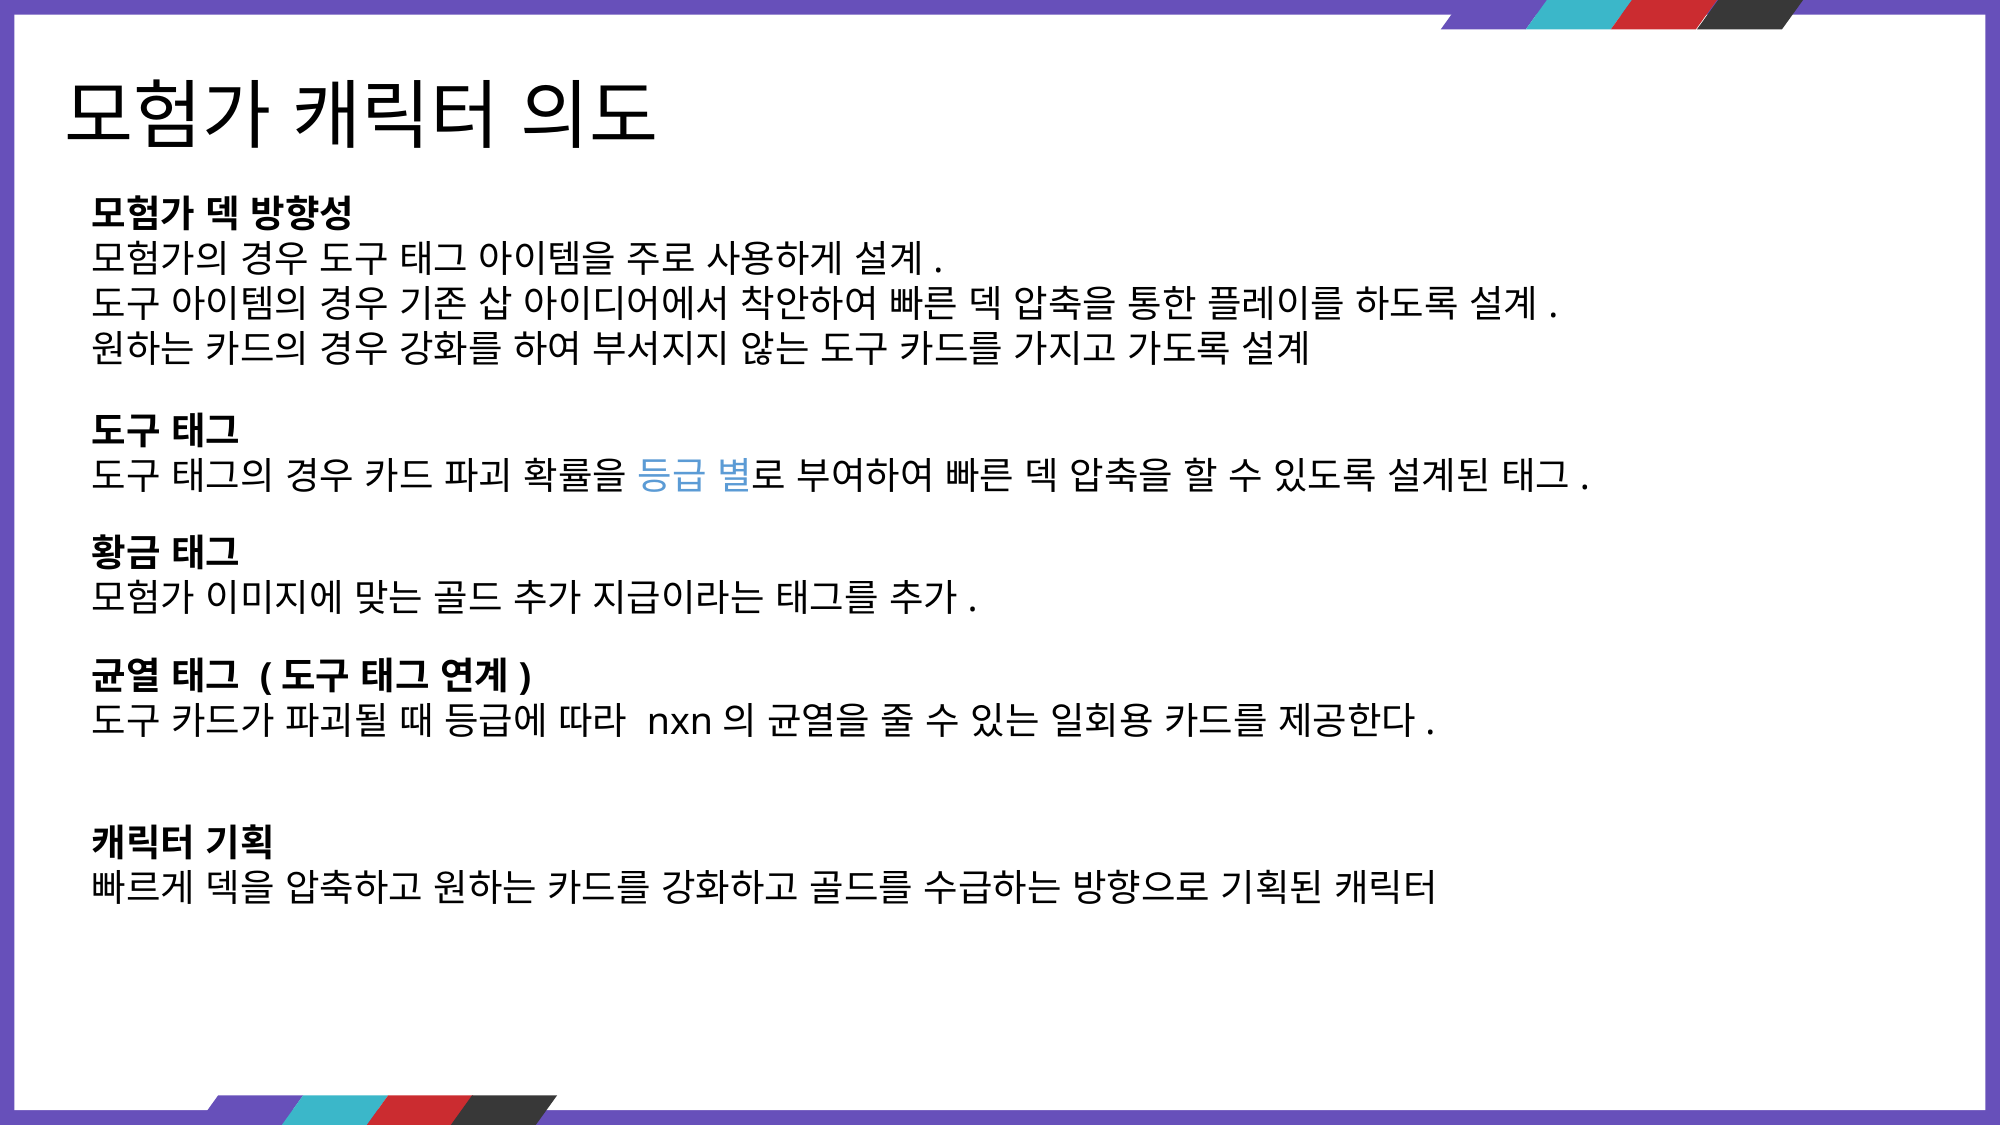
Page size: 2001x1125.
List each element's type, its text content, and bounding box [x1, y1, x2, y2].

text_box 균열 태그 (도구 태그 연계) 도구 카드가 파괴될 때 등급에 따라 nxn의 균열을 줄 수 있는 일회용 카드를 제공한다. [77, 644, 1906, 749]
text_box 캐릭터 기획 빠르게 덱을 압축하고 원하는 카드를 강화하고 골드를 수급하는 방향으로 기획된 캐릭터 [77, 812, 1906, 917]
text_box 모험가 덱 방향성 모험가의 경우 도구 태그 아이템을 주로 사용하게 설계. 도구 아이템의 경우 기존 삽 아이디어에서 착안하여 빠른 덱 압축을 통한 플레이를 하도록 설계. 원하는 카드의 경우 강화를 하여 부서지지 않는 도구 카드를 가지고 가도록 설계 [77, 182, 1906, 378]
text_box 황금 태그 모험가 이미지에 맞는 골드 추가 지급이라는 태그를 추가. [77, 521, 1906, 627]
text_box 도구 태그 도구 태그의 경우 카드 파괴 확률을 등급 별로 부여하여 빠른 덱 압축을 할 수 있도록 설계된 태그. [77, 399, 1906, 505]
text_box 모험가 캐릭터 의도 [49, 60, 1015, 165]
